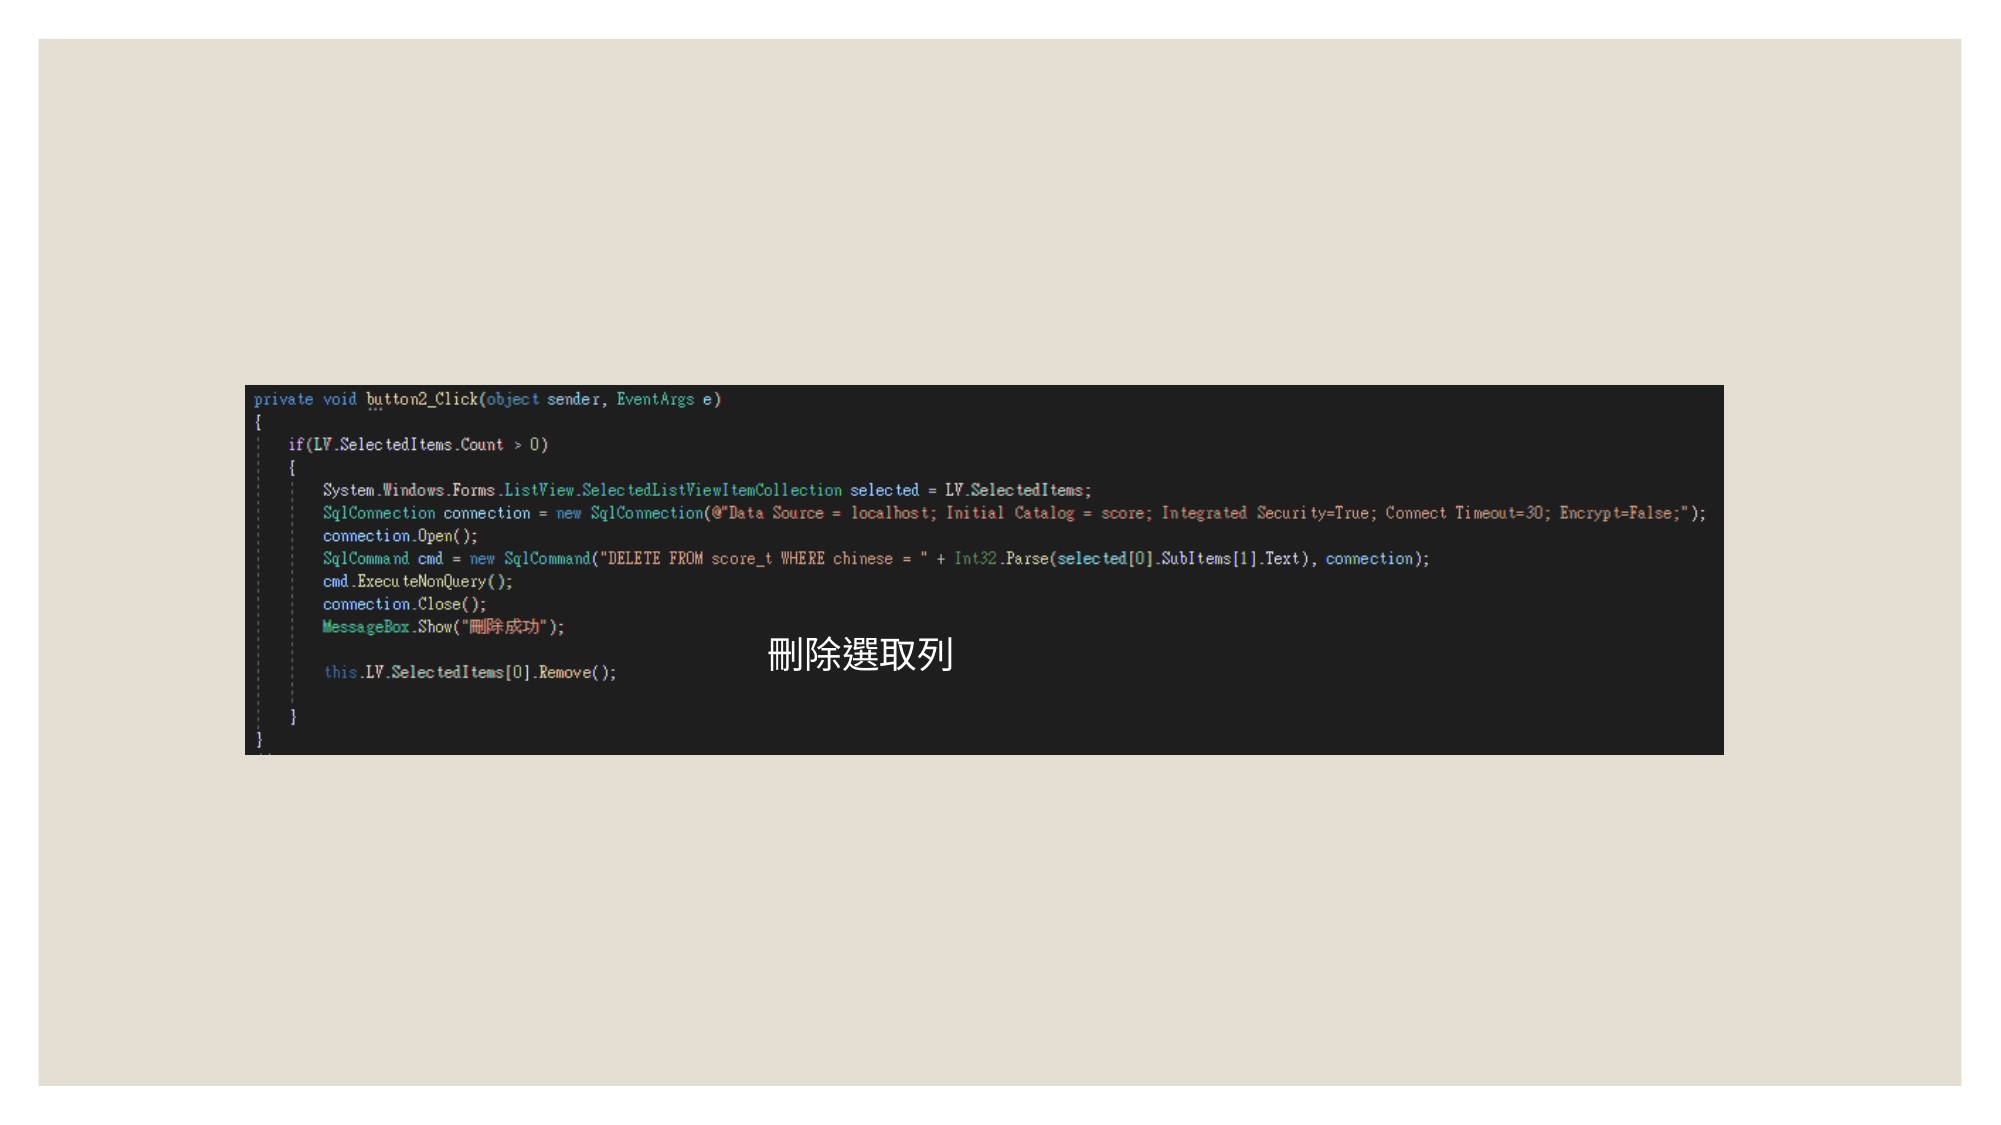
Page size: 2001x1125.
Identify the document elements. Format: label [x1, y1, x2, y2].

picture [245, 385, 1724, 755]
